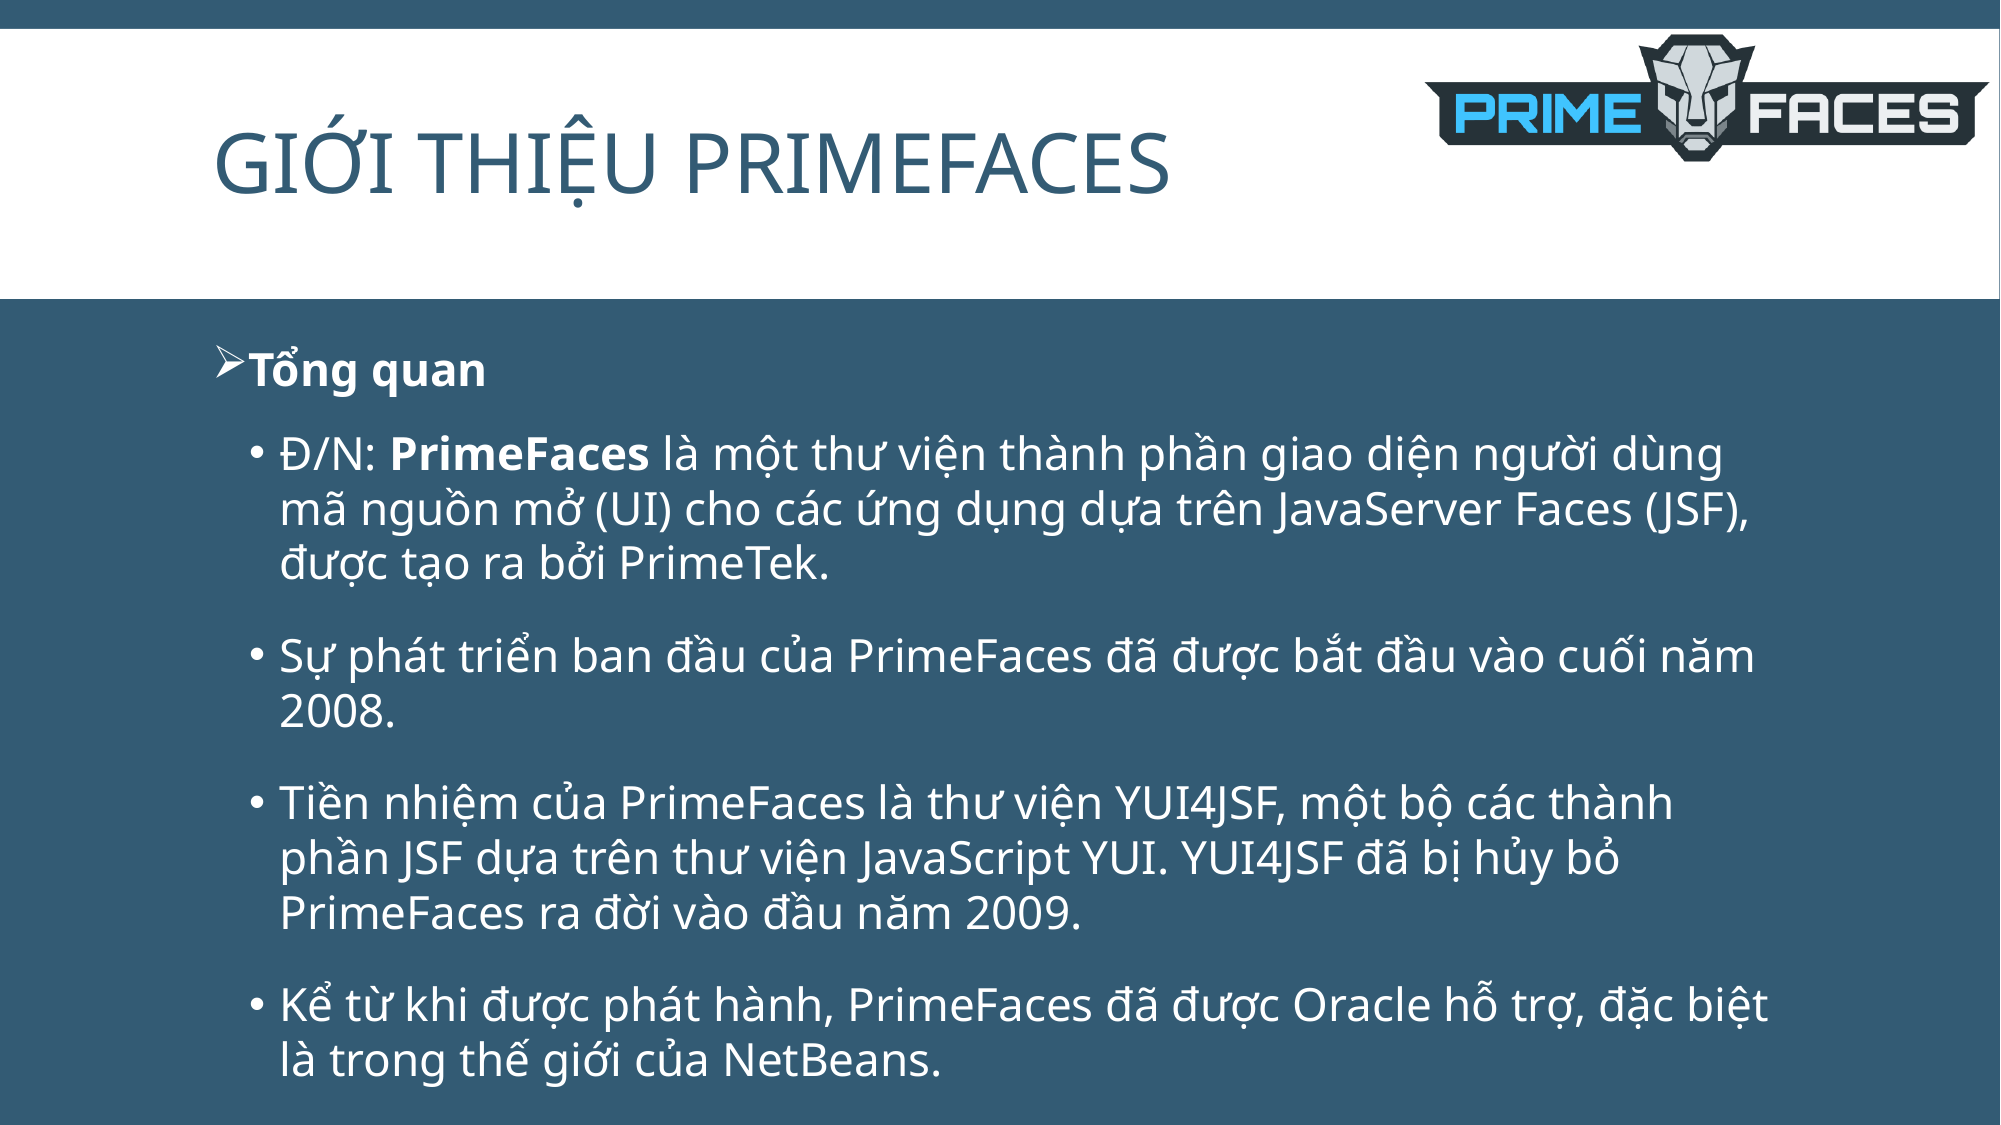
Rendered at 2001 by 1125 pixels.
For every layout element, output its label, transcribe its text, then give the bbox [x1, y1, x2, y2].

picture [1413, 31, 2000, 163]
list Tổng quan Đ/N: PrimeFaces là một thư viện thành phần giao diện người dùng mã nguồn mở (UI) cho các ứng dụng dựa trên JavaServer Faces (JSF), được tạo ra bởi PrimeTek. Sự phát triển ban đầu của PrimeFaces đã được bắt đầu vào cuối năm 2008. Tiền nhiệm của PrimeFaces là thư viện YUI4JSF, một bộ các thành phần JSF dựa trên thư viện JavaScript YUI. YUI4JSF đã bị hủy bỏ PrimeFaces ra đời vào đầu năm 2009. Kể từ khi được phát hành, PrimeFaces đã được Oracle hỗ trợ, đặc biệt là trong thế giới của NetBeans. [197, 332, 1803, 1125]
title Giới thiệu PRIMEFACES [197, 97, 1773, 239]
